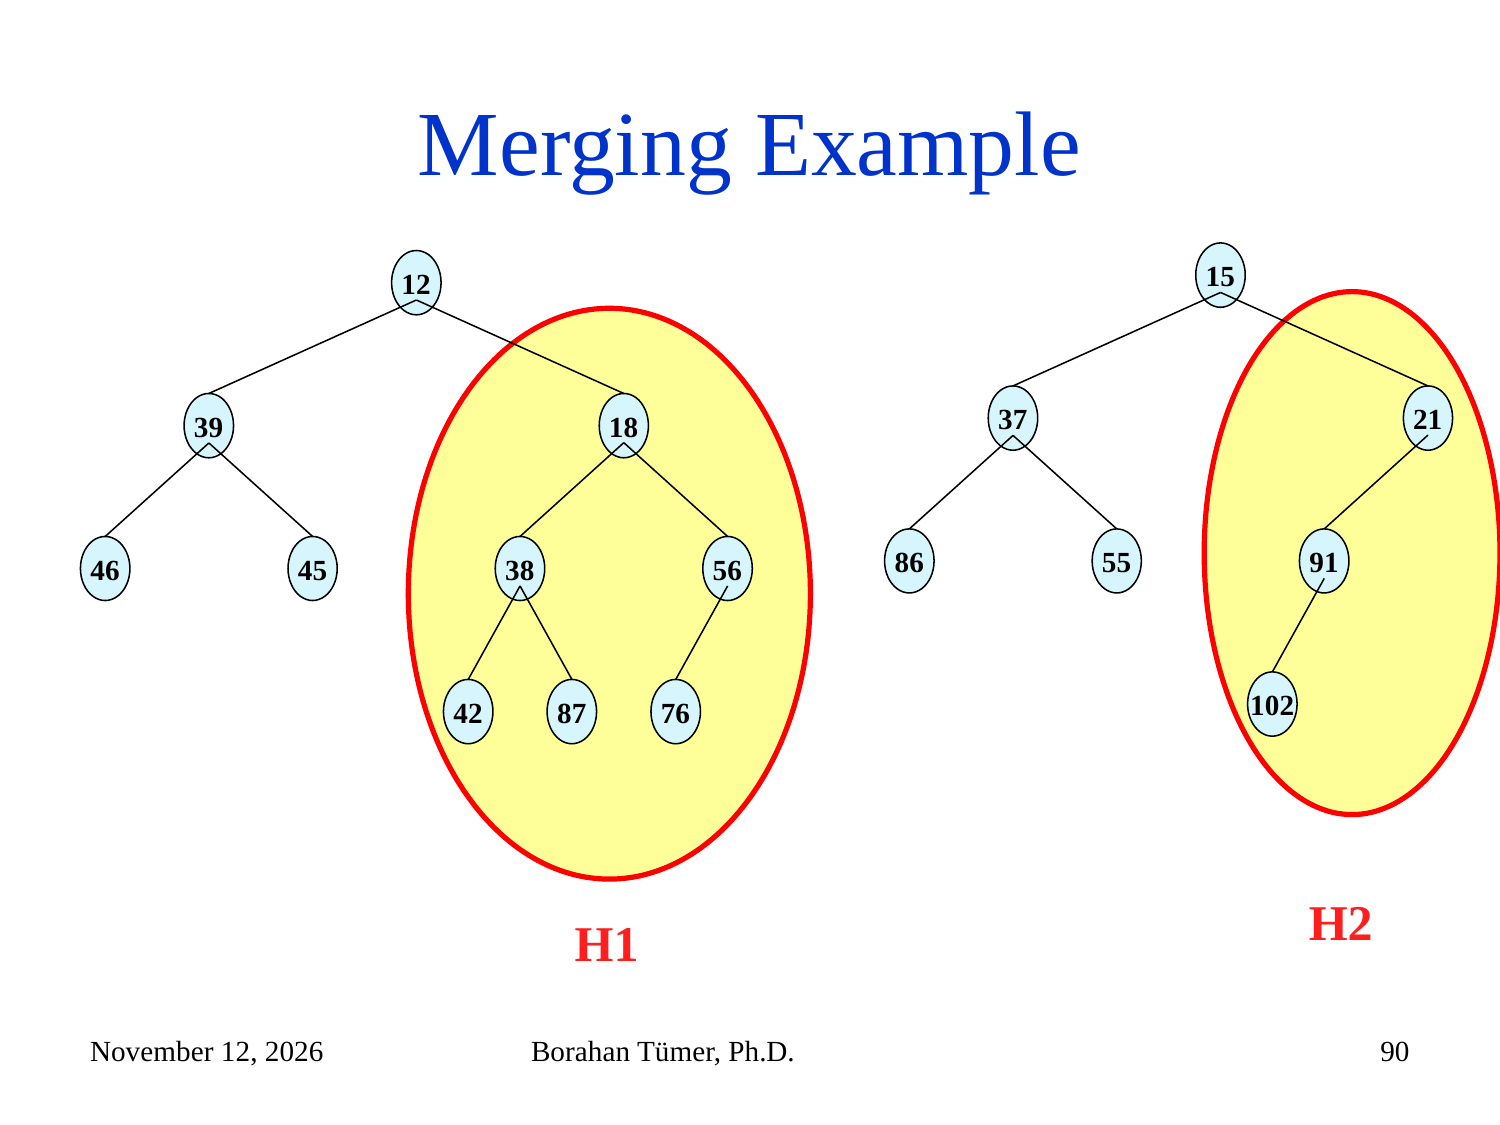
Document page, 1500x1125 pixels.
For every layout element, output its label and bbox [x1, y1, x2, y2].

text_box [559, 903, 676, 979]
text_box [1293, 883, 1410, 959]
slide_number [75, 1024, 425, 1103]
footer [512, 1024, 988, 1103]
text_box [0, 242, 1500, 880]
title [75, 45, 1425, 233]
slide_number [1074, 1024, 1425, 1103]
